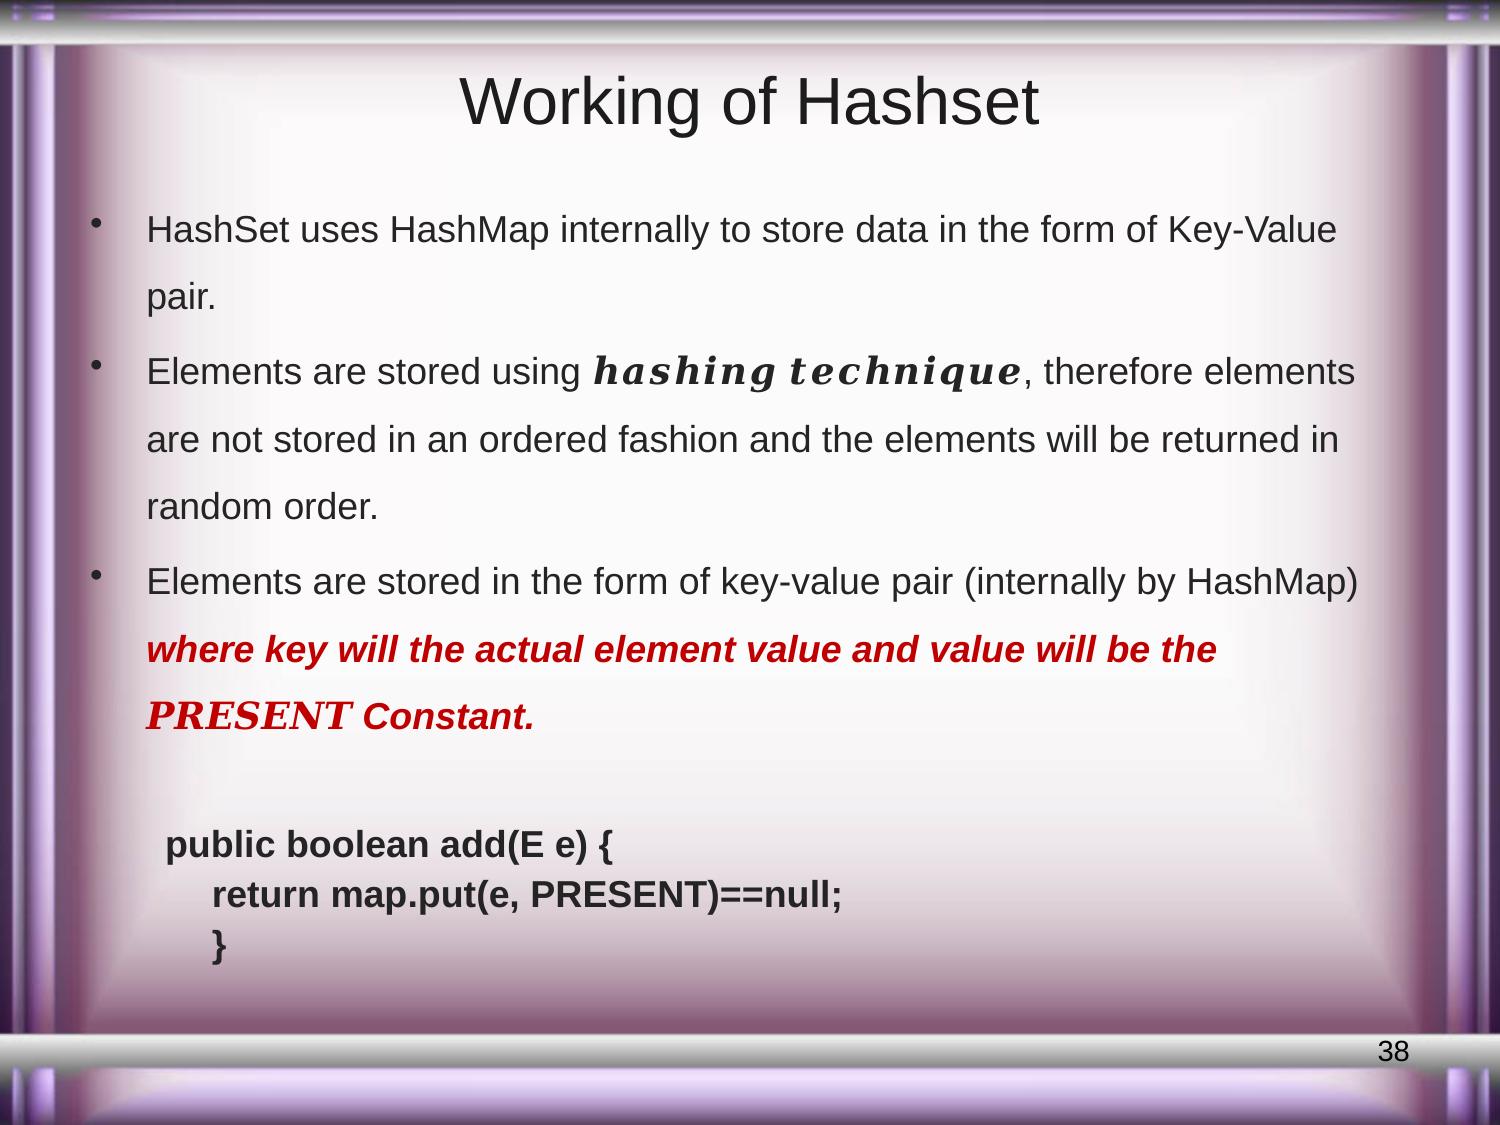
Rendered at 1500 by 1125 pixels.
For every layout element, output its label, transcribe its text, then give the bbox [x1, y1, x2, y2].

list HashSet uses HashMap internally to store data in the form of Key-Value pair. Elements are stored using 𝒉𝒂𝒔𝒉𝒊𝒏𝒈 𝒕𝒆𝒄𝒉𝒏𝒊𝒒𝒖𝒆, therefore elements are not stored in an ordered fashion and the elements will be returned in random order. Elements are stored in the form of key-value pair (internally by HashMap) where key will the actual element value and value will be the 𝑷𝑹𝑬𝑺𝑬𝑵𝑻 Constant. public boolean add(E e) { return map.put(e, PRESENT)==null; } [75, 174, 1425, 1005]
slide_number 38 [1074, 1024, 1426, 1103]
title Working of Hashset [75, 45, 1425, 150]
picture [0, 0, 1500, 1125]
